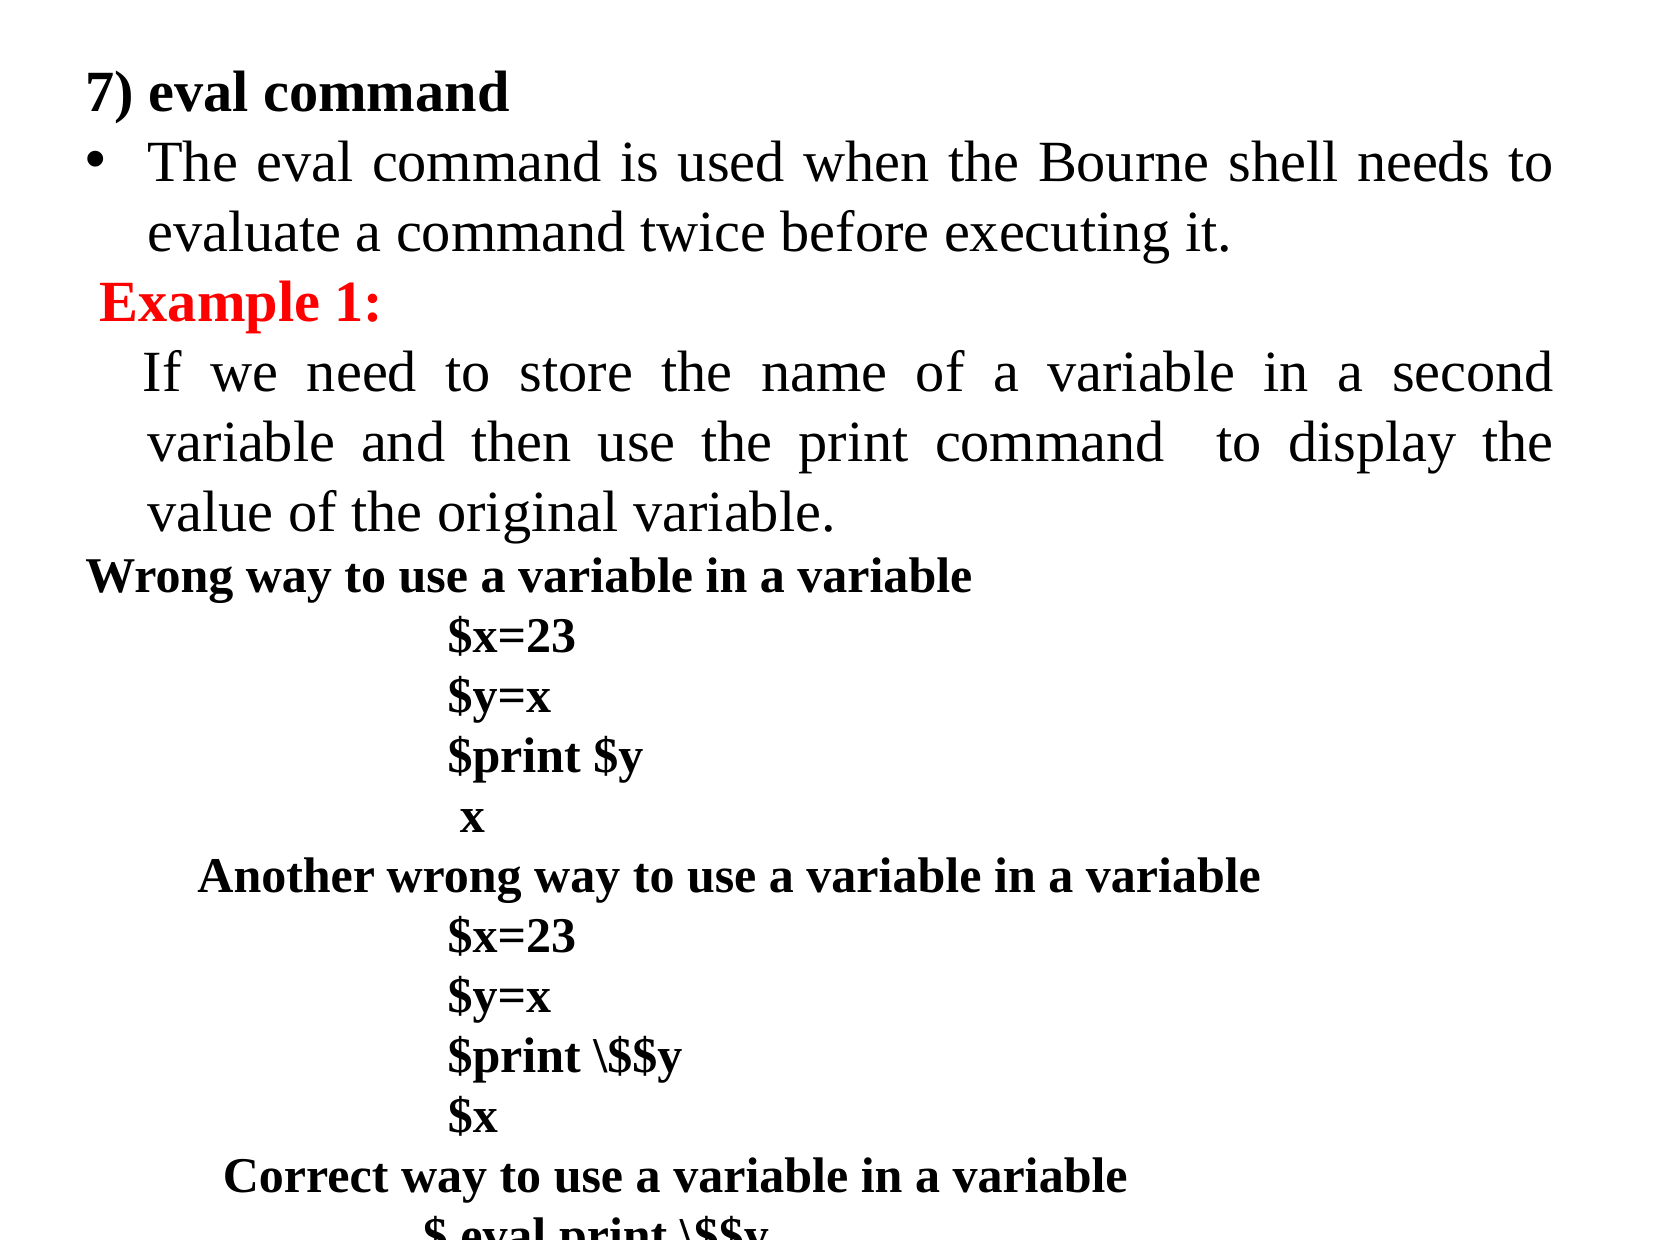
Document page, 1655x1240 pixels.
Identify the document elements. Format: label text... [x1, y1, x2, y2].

text_box 7) eval command The eval command is used when the Bourne shell needs to evaluate a command twice before executing it. Example 1: If we need to store the name of a variable in a second variable and then use the print command to display the value of the original variable. Example-2: Wrong way to use a variable in a variable $x=23 $y=x $print $y x Another wrong way to use a variable in a variable $x=23 $y=x $print \$$y $x Correct way to use a variable in a variable $ eval print \$$y [68, 44, 1572, 1240]
